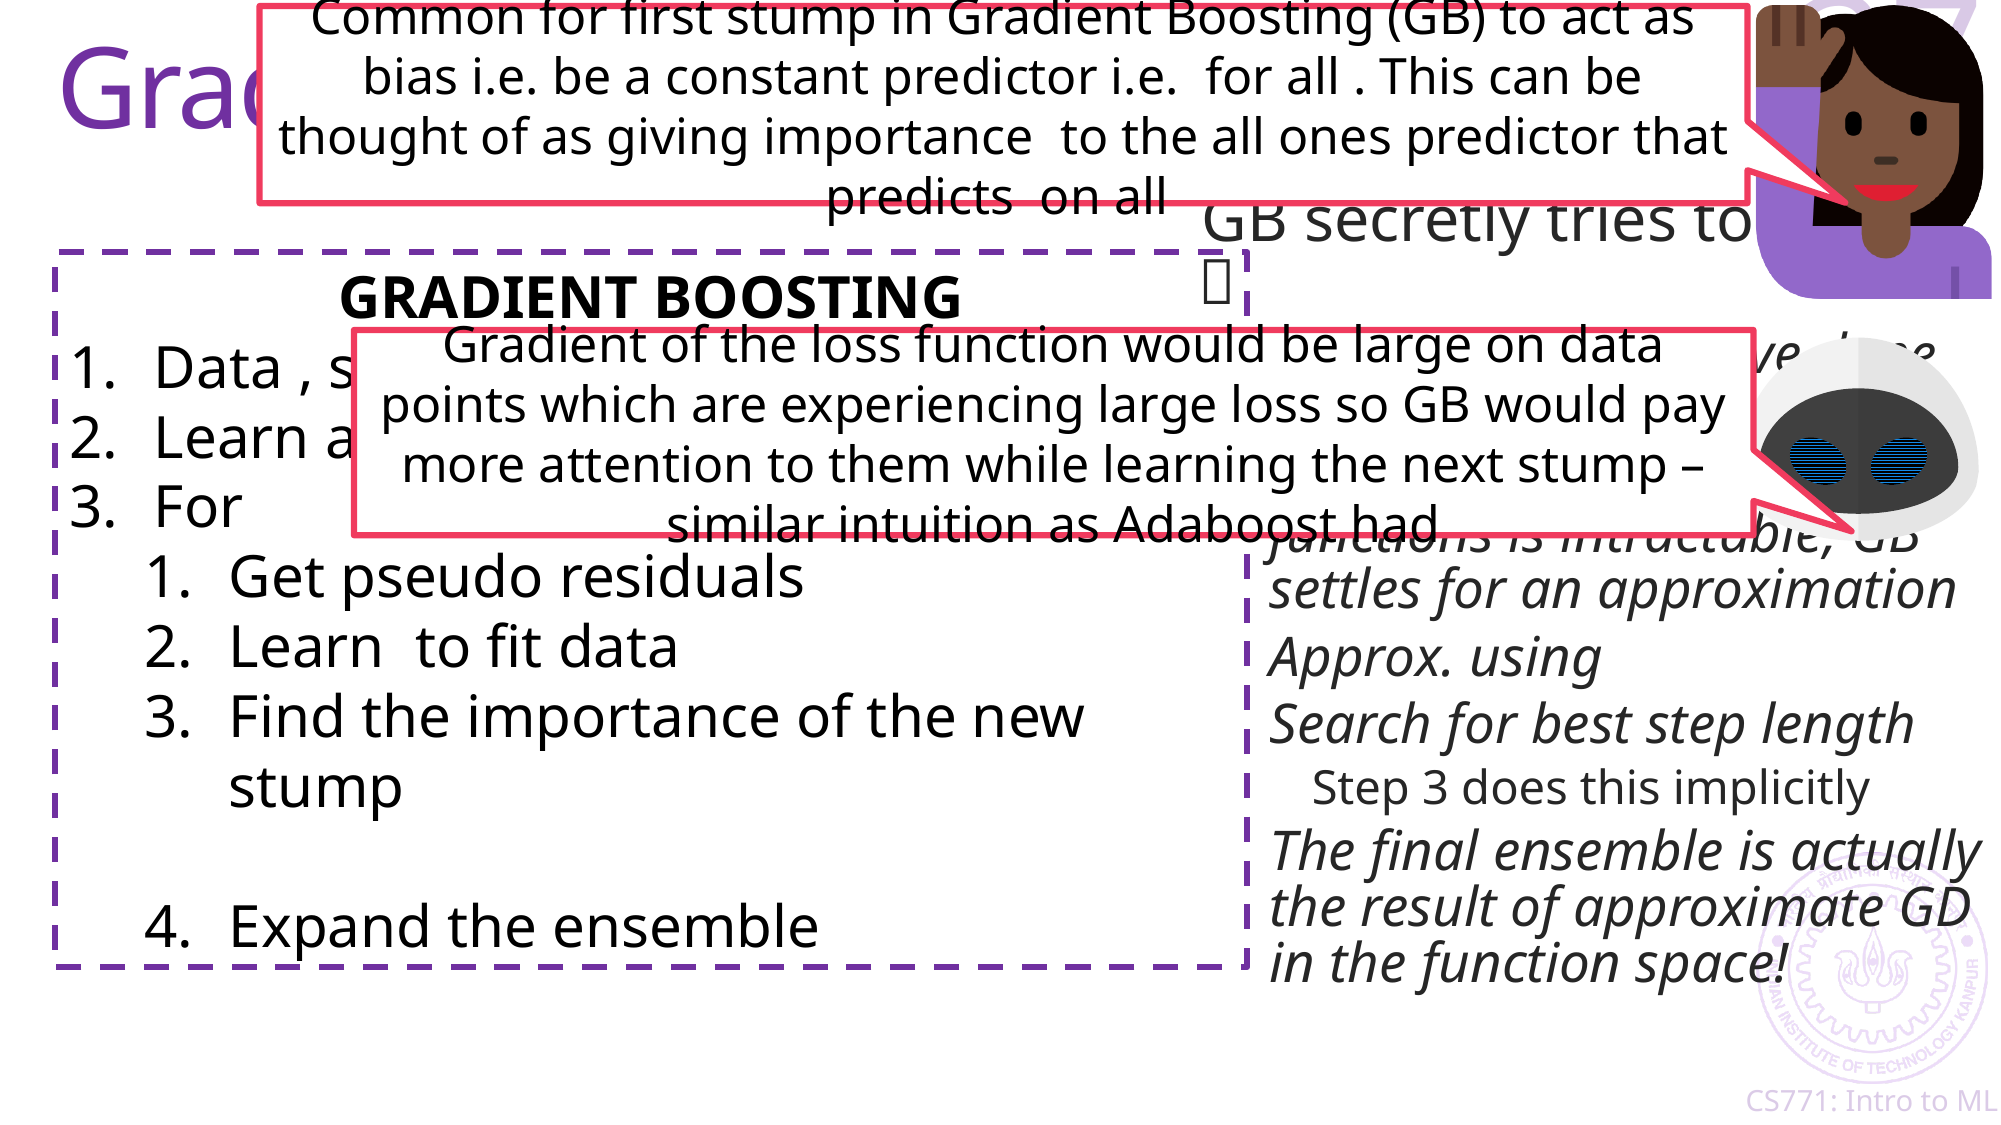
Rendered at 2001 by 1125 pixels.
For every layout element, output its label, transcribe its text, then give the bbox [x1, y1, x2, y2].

picture [1727, 5, 2000, 299]
title Gradient Boosting [41, 5, 256, 183]
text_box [1737, 337, 1980, 541]
text_box Gradient of the loss function would be large on data points which are experiencing large loss so GB would pay more attention to them while learning the next stump – similar intuition as Adaboost had [352, 328, 1755, 537]
